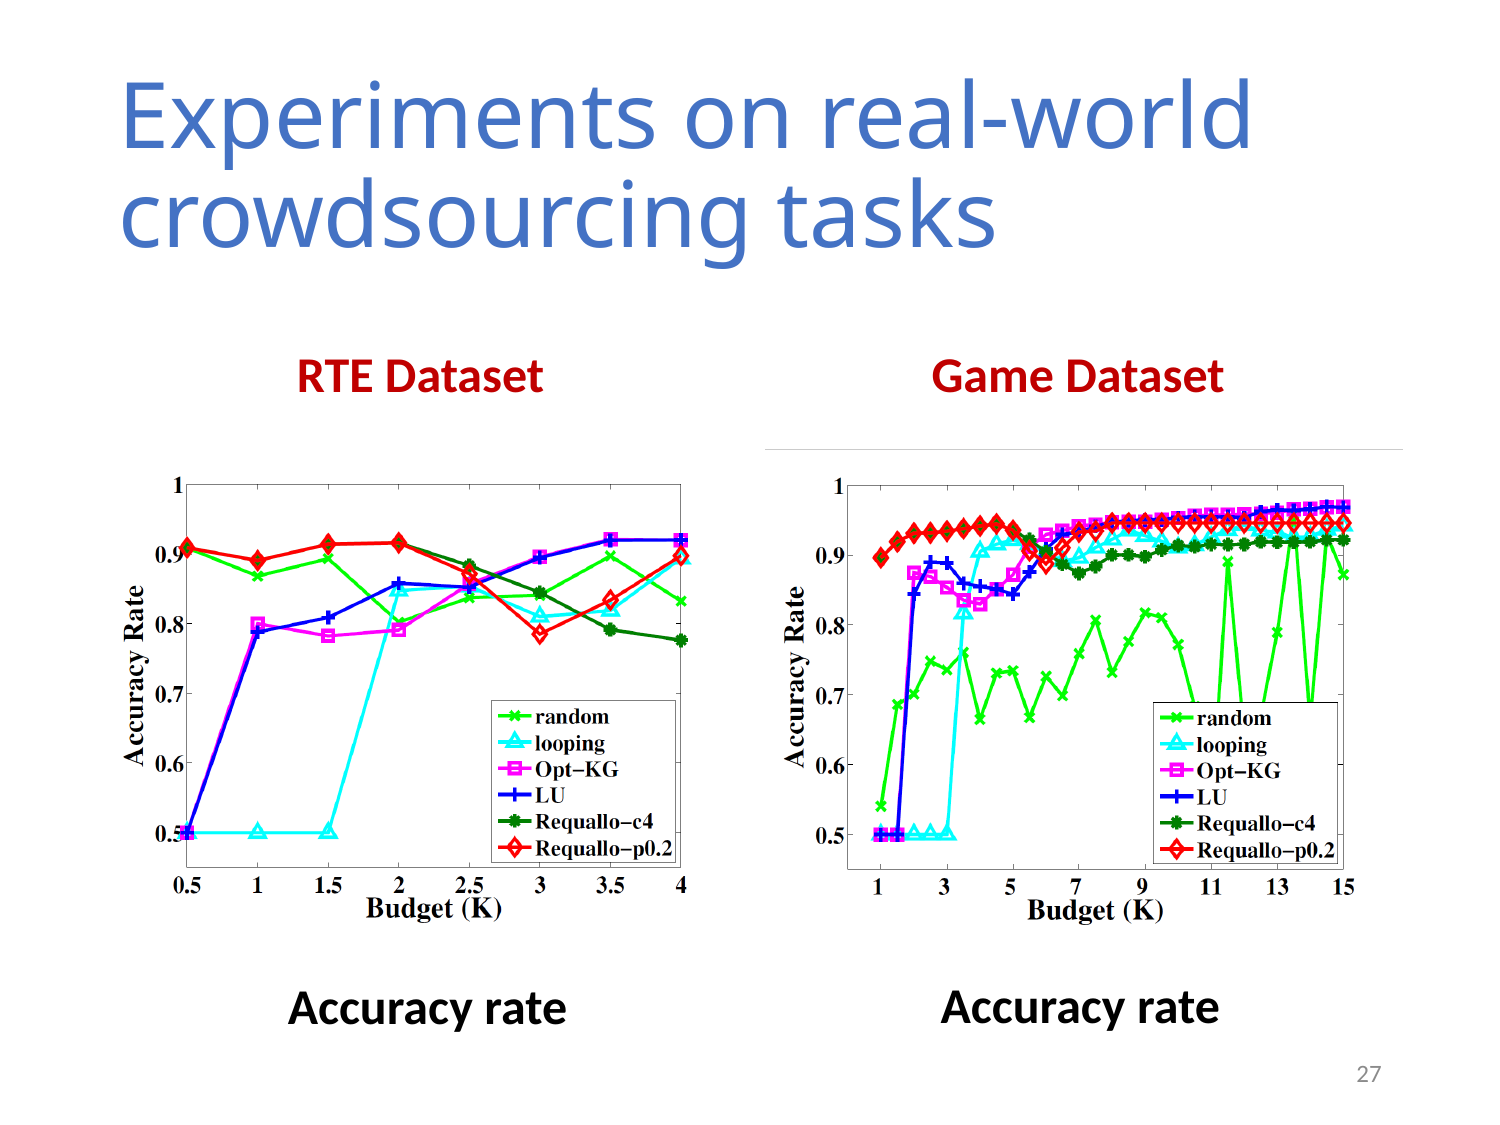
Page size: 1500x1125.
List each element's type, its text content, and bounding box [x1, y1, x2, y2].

list RTE Dataset [103, 275, 738, 411]
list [104, 449, 740, 924]
text_box Accuracy rate [115, 907, 741, 1043]
slide_number 27 [1059, 1042, 1397, 1103]
title Experiments on real-world crowdsourcing tasks [103, 59, 1398, 278]
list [764, 449, 1403, 927]
text_box Accuracy rate [767, 927, 1393, 1042]
list Game Dataset [759, 275, 1398, 411]
